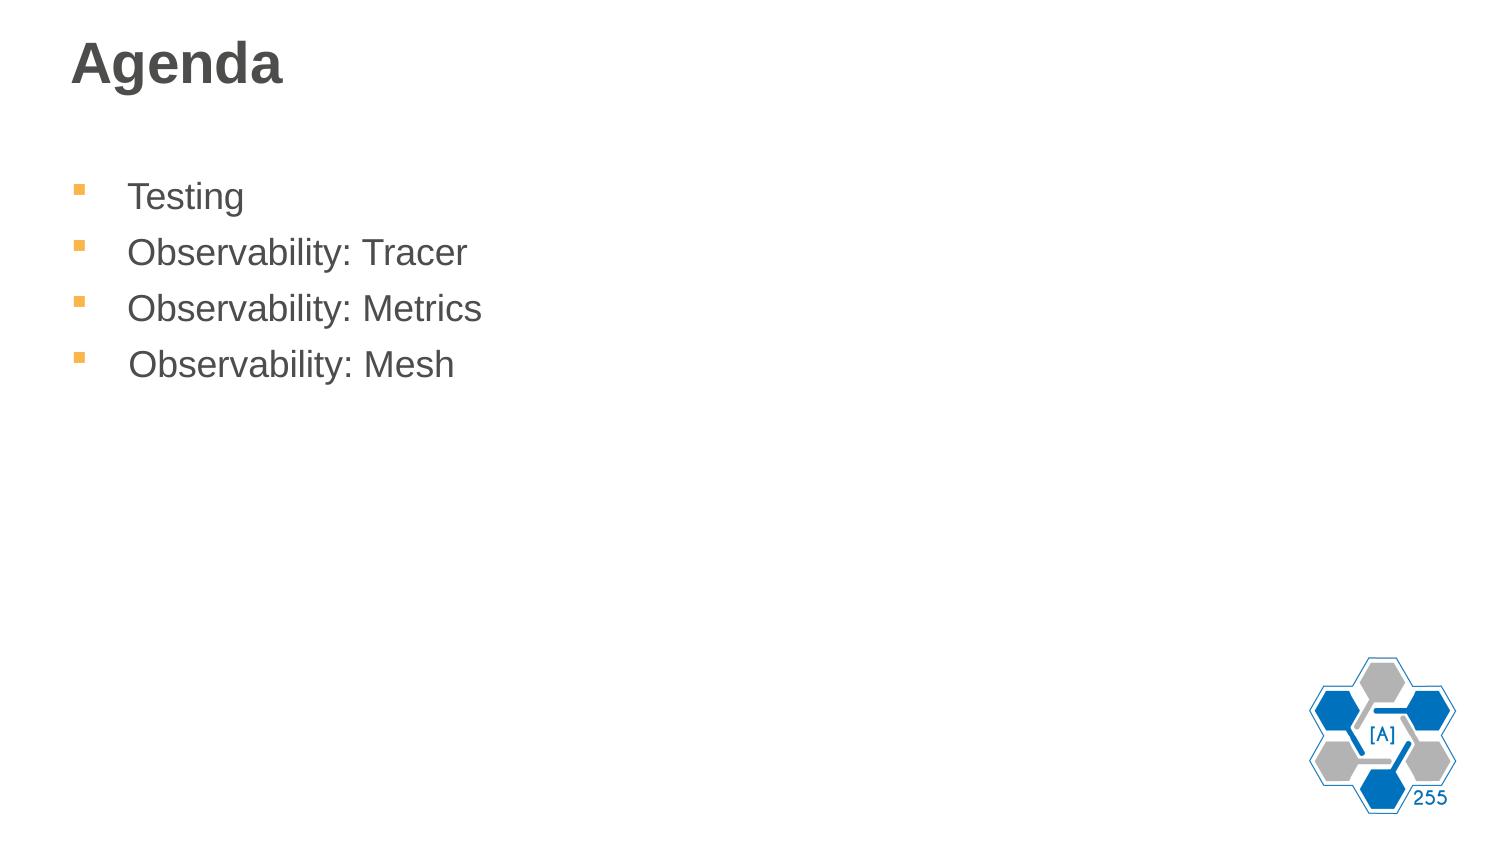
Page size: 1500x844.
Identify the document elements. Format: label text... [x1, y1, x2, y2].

picture [1287, 637, 1479, 834]
text_box Testing Observability: Tracer Observability: Metrics Observability: Mesh [68, 160, 1244, 610]
text_box Agenda [68, 22, 286, 95]
